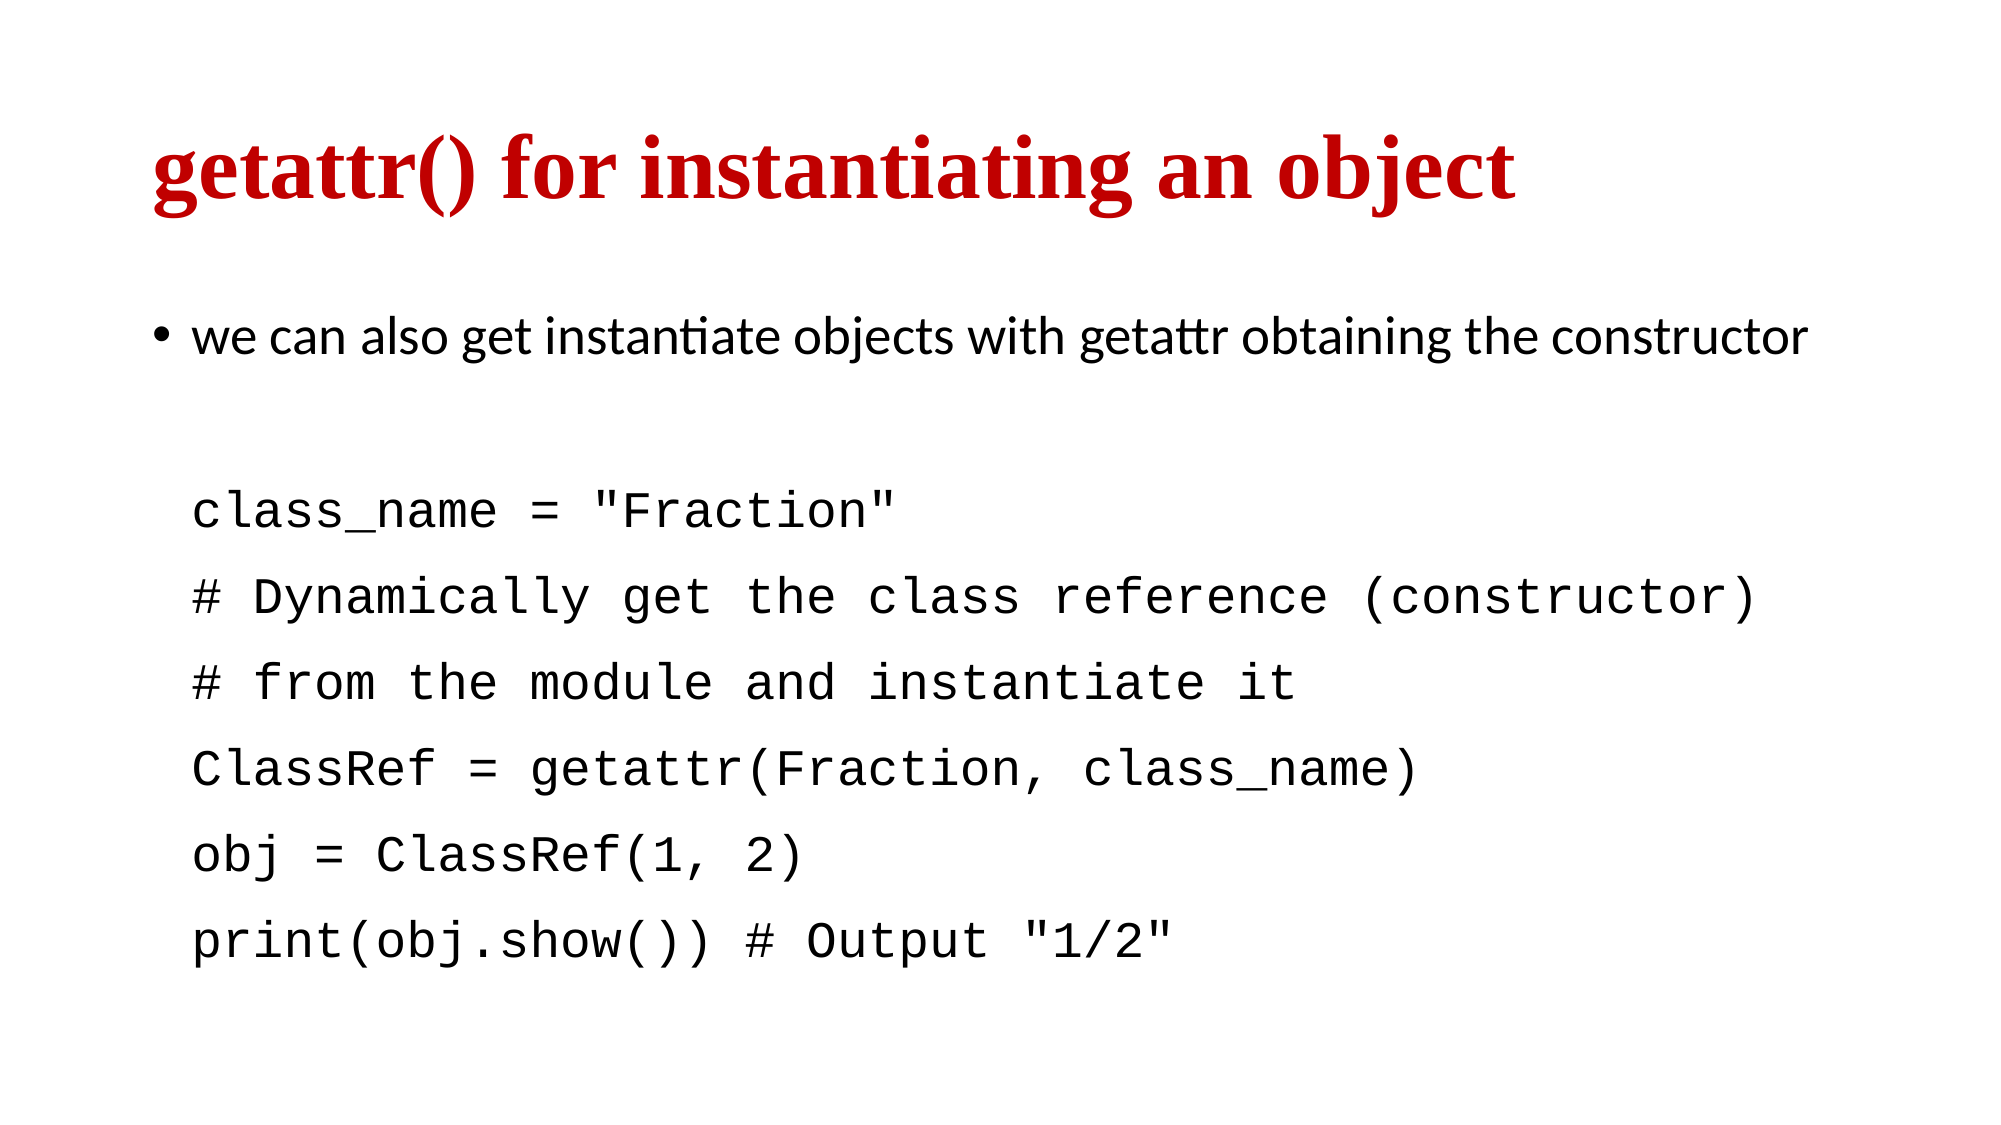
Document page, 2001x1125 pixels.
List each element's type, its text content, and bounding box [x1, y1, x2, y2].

list we can also get instantiate objects with getattr obtaining the constructor class_name = "Fraction" # Dynamically get the class reference (constructor) # from the module and instantiate it ClassRef = getattr(Fraction, class_name) obj = ClassRef(1, 2) print(obj.show()) # Output "1/2" [137, 299, 1863, 1014]
title getattr() for instantiating an object [137, 59, 1863, 278]
